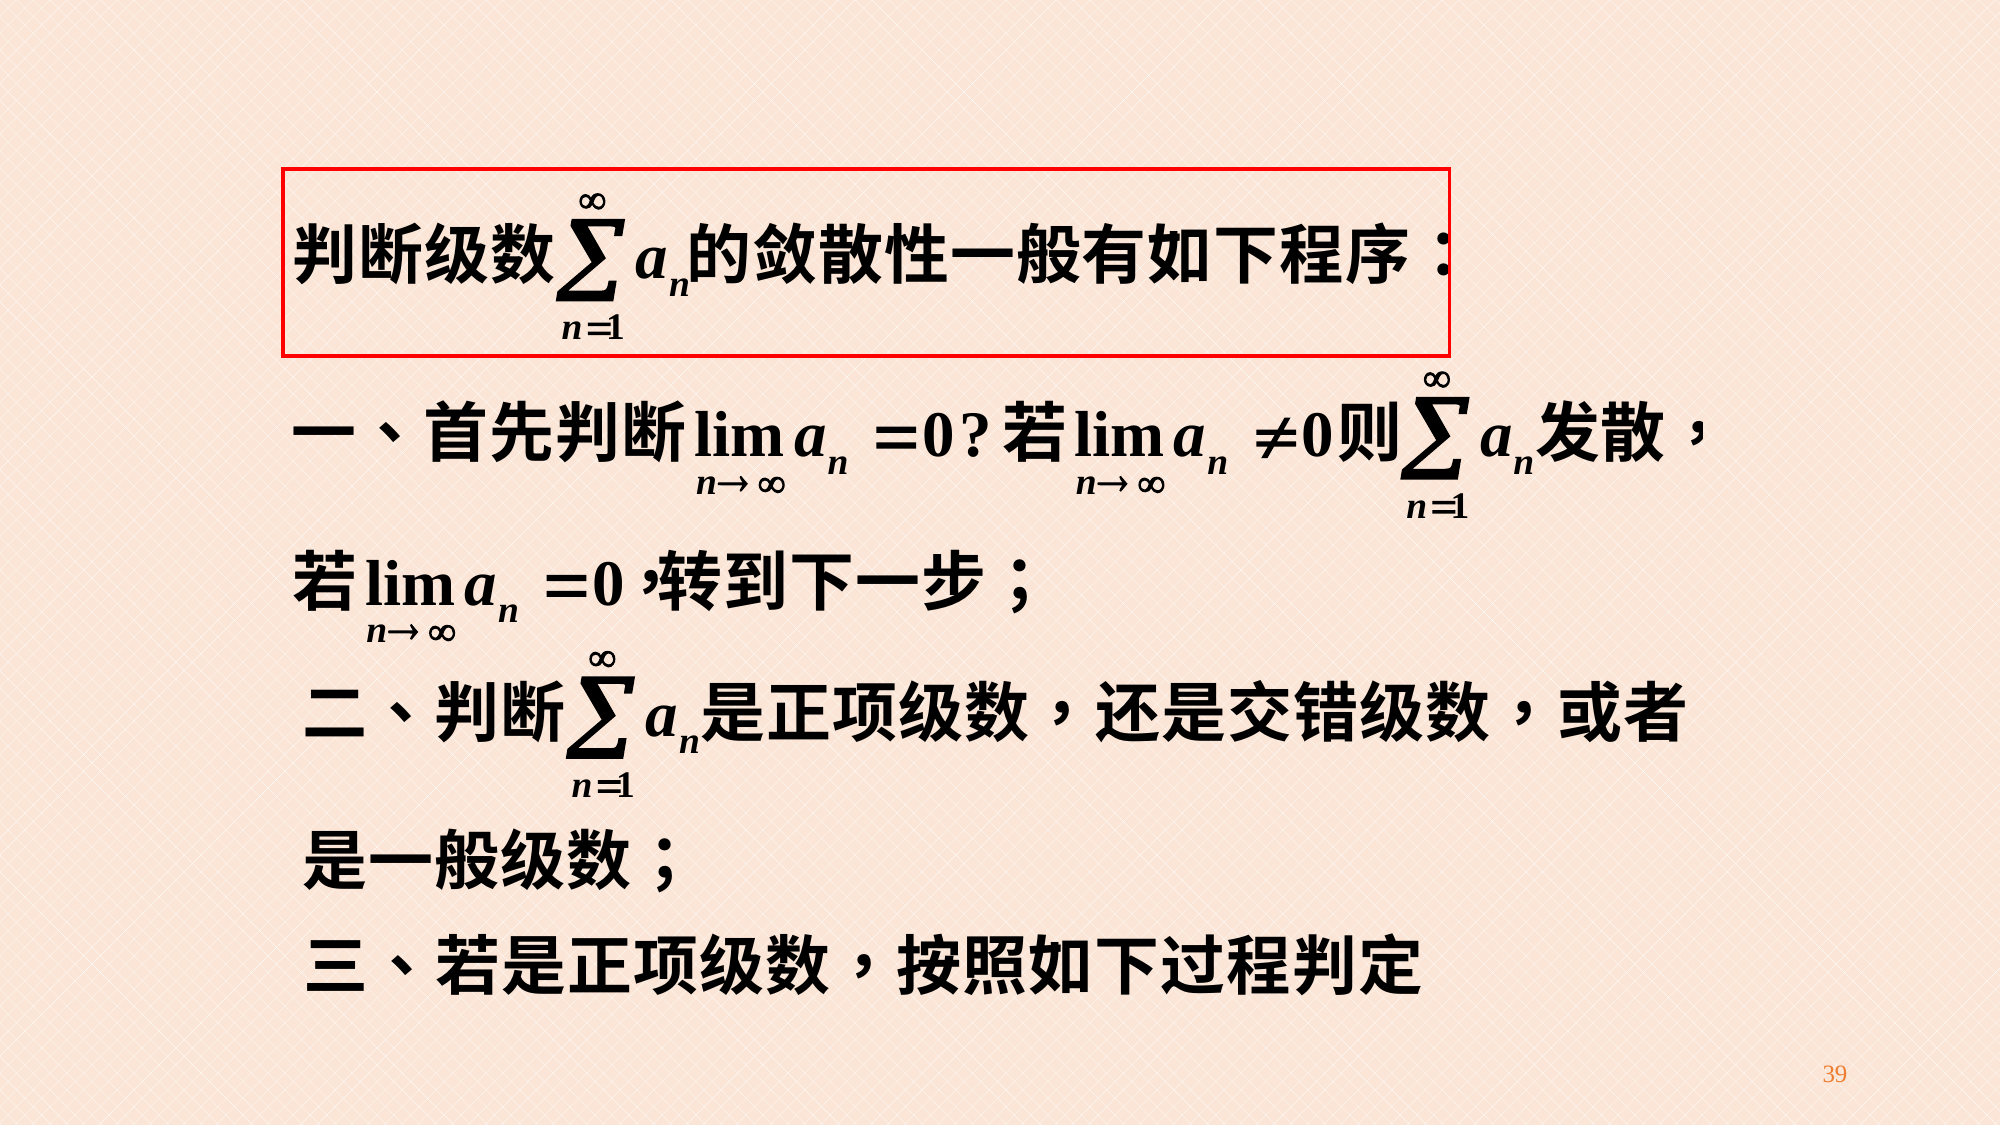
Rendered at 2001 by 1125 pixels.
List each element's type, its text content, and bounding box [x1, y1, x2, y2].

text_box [284, 345, 1703, 655]
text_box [295, 924, 1432, 1012]
slide_number 39 [1412, 1042, 1863, 1103]
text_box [284, 170, 1448, 345]
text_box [295, 625, 1703, 907]
